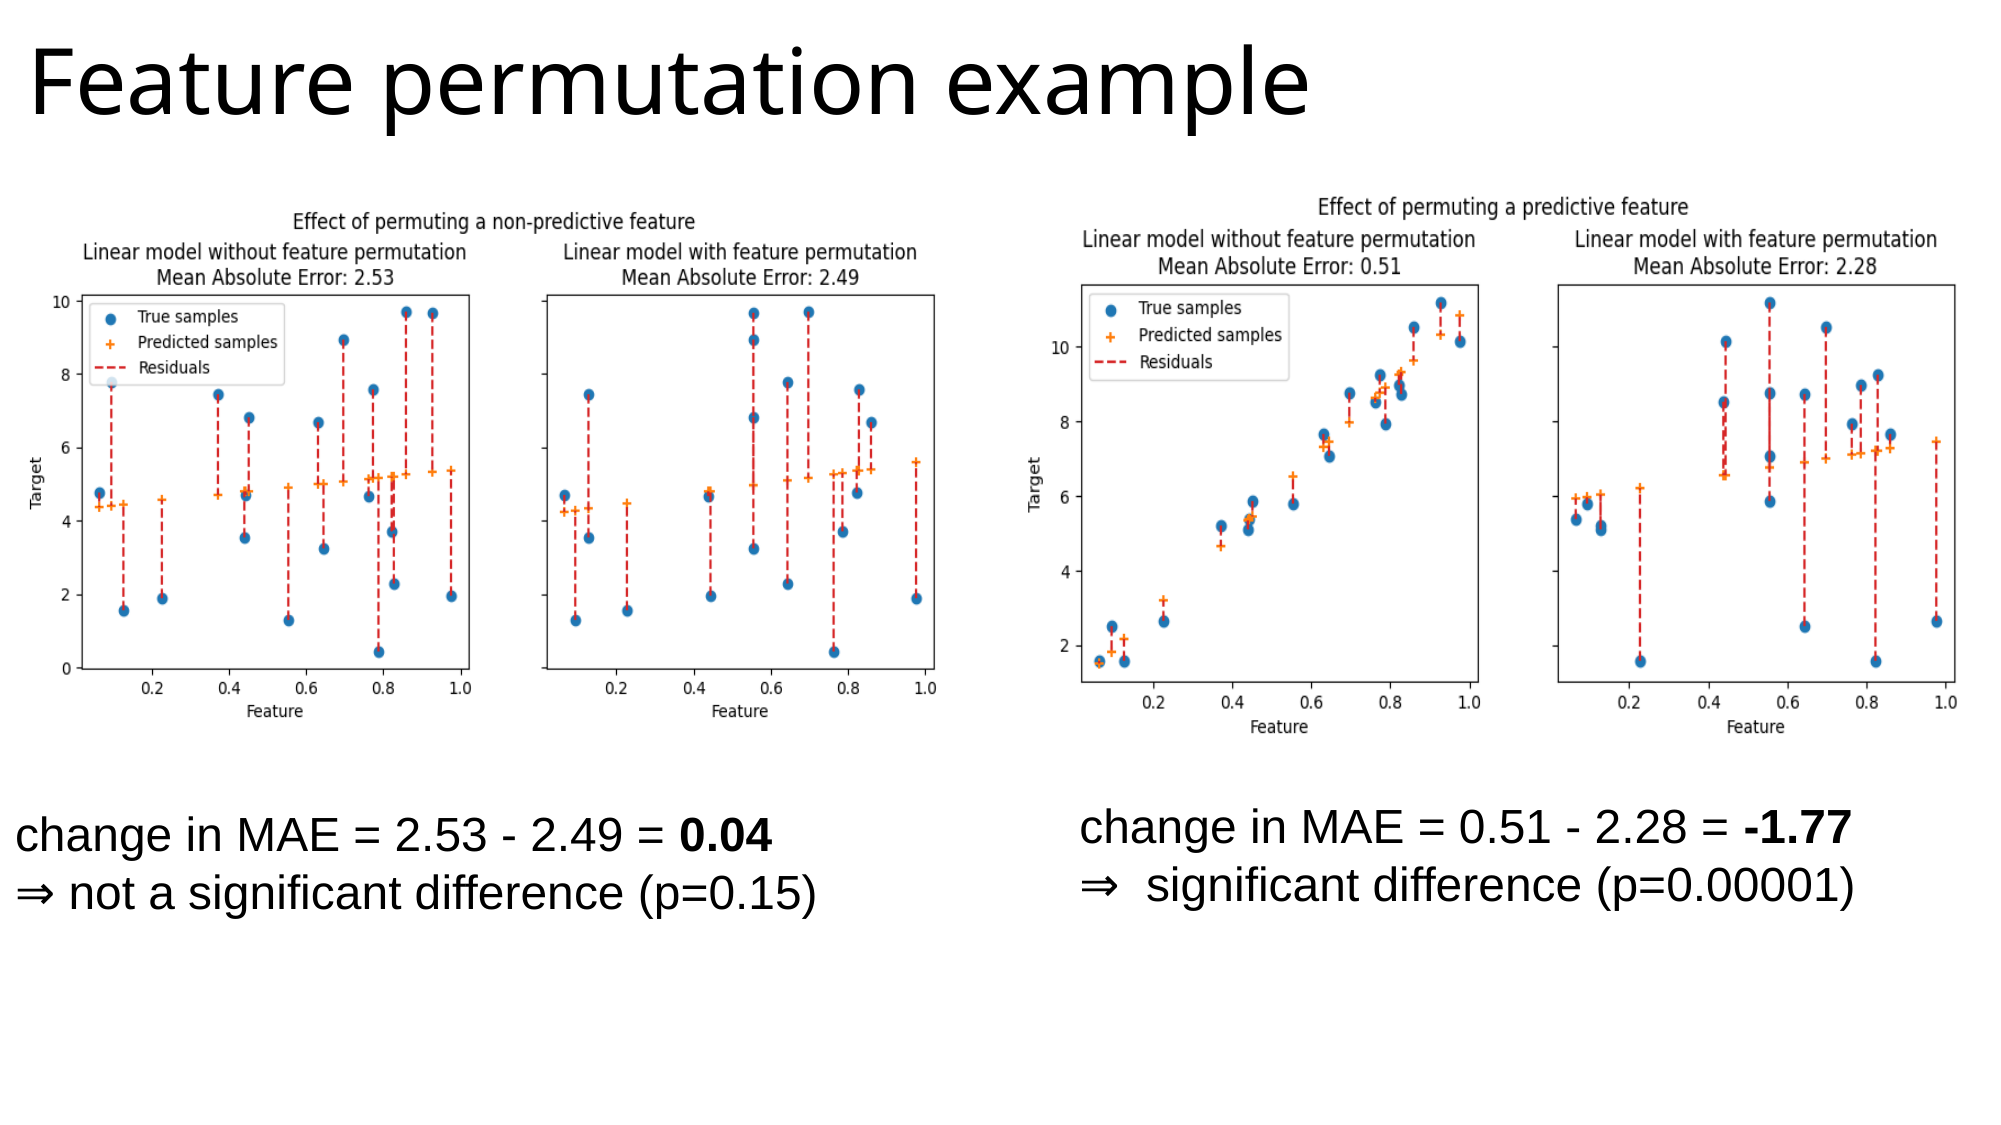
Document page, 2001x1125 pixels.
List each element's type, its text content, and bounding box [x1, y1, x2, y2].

picture [19, 200, 948, 734]
picture [1017, 184, 1969, 750]
title Feature permutation example [12, 8, 1738, 161]
text_box change in MAE = 2.53 - 2.49 = 0.04 ⇒ not a significant difference (p=0.15) [0, 789, 916, 988]
text_box change in MAE = 0.51 - 2.28 = -1.77 ⇒ significant difference (p=0.00001) [1064, 780, 1901, 980]
